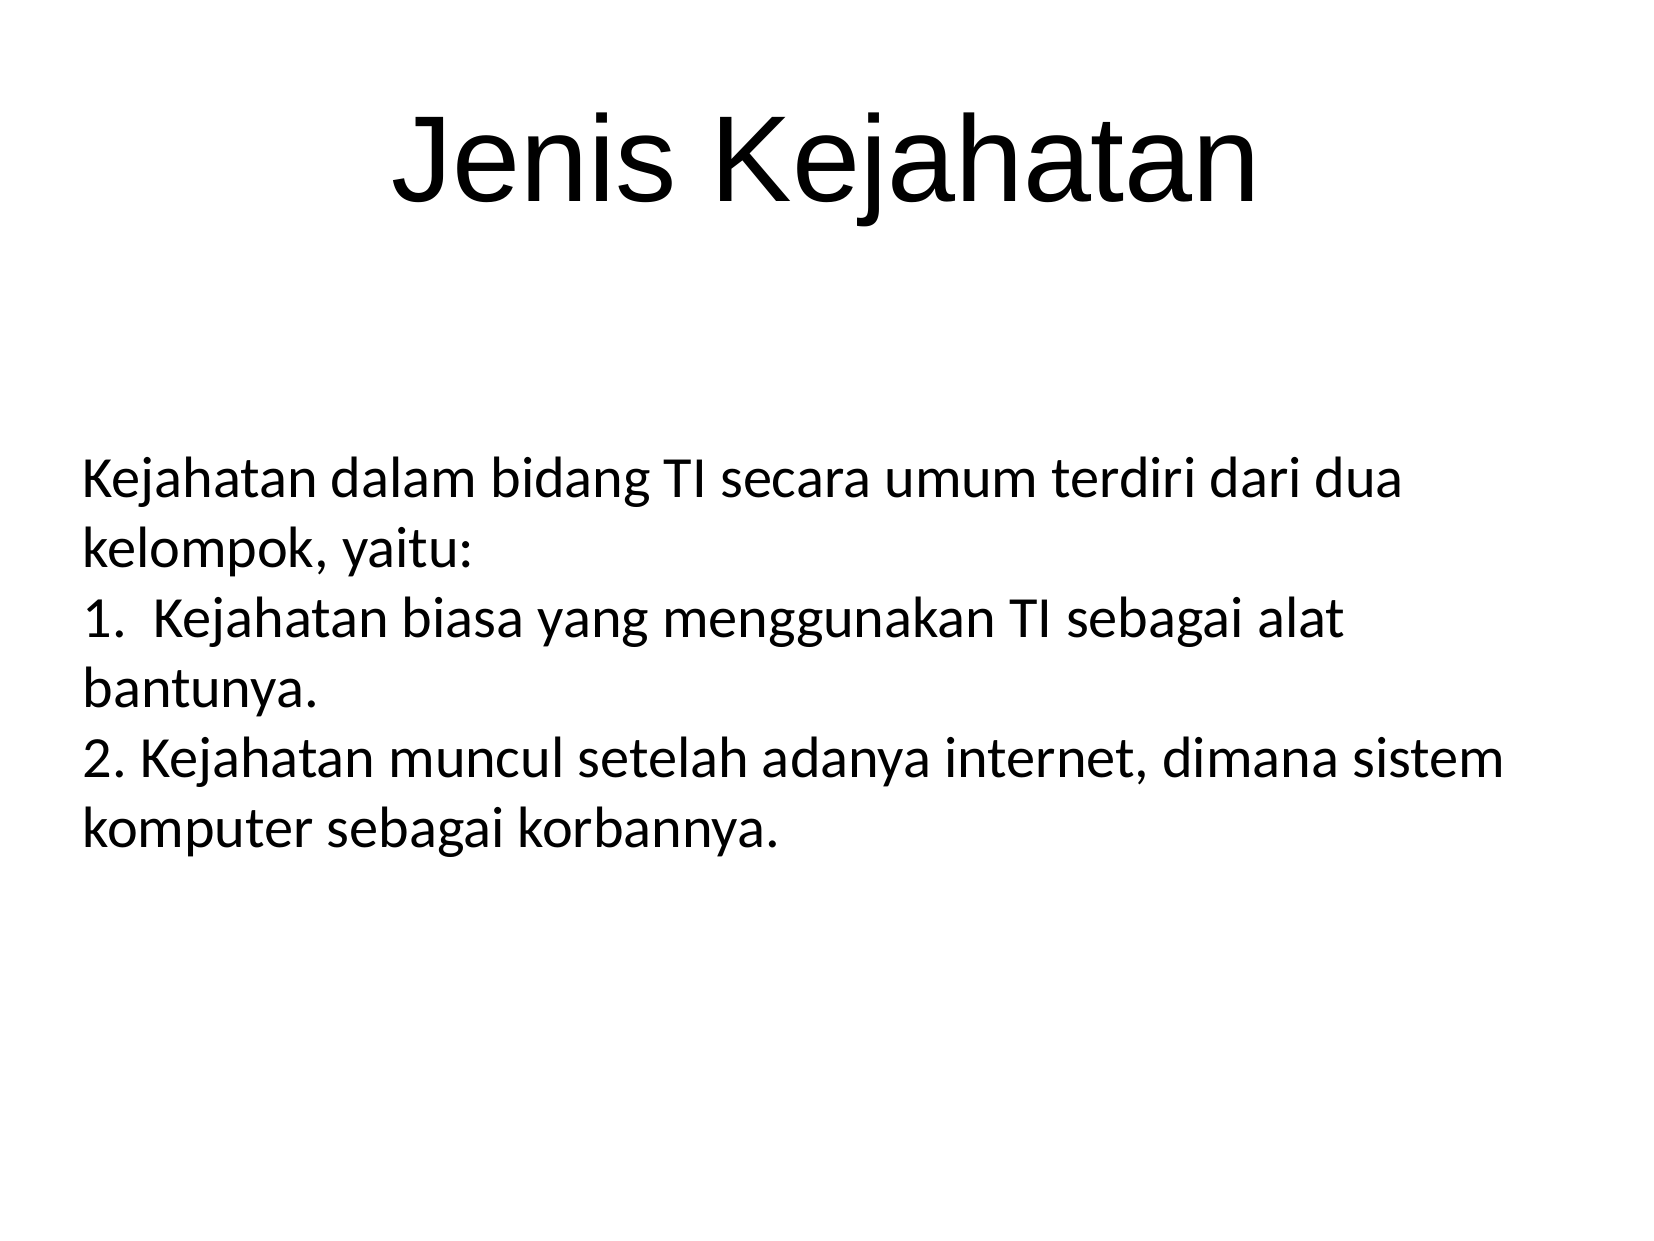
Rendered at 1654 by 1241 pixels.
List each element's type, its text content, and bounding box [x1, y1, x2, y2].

text_box Kejahatan dalam bidang TI secara umum terdiri dari dua kelompok, yaitu: 1. Kejahatan biasa yang menggunakan TI sebagai alat bantunya. 2. Kejahatan muncul setelah adanya internet, dimana sistem komputer sebagai korbannya. [82, 289, 1571, 1009]
text_box Jenis Kejahatan [82, 49, 1571, 257]
